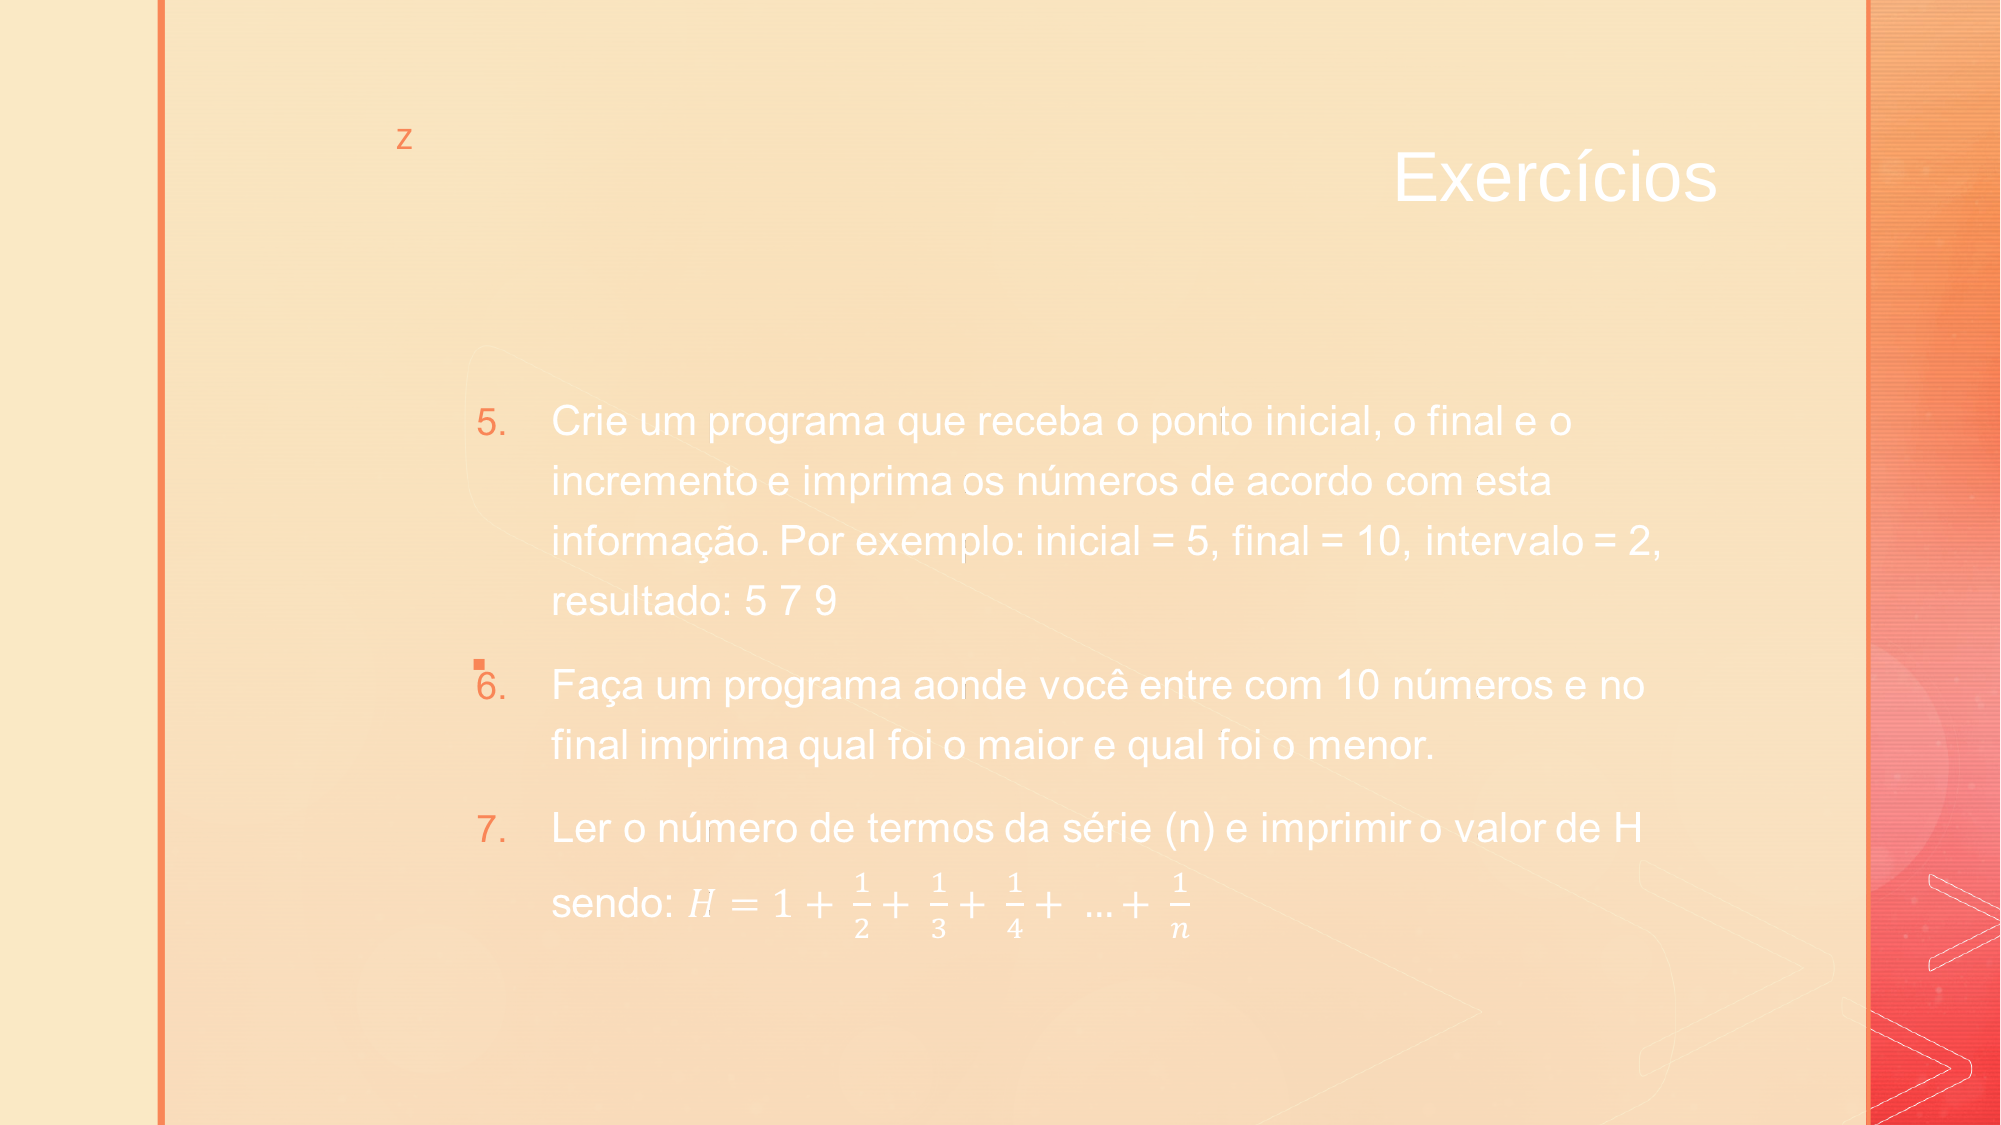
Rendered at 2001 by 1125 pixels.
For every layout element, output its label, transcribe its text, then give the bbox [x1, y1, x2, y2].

picture [1871, 0, 2001, 1125]
text_box [454, 336, 1734, 993]
text_box Exercícios [428, 132, 1734, 310]
